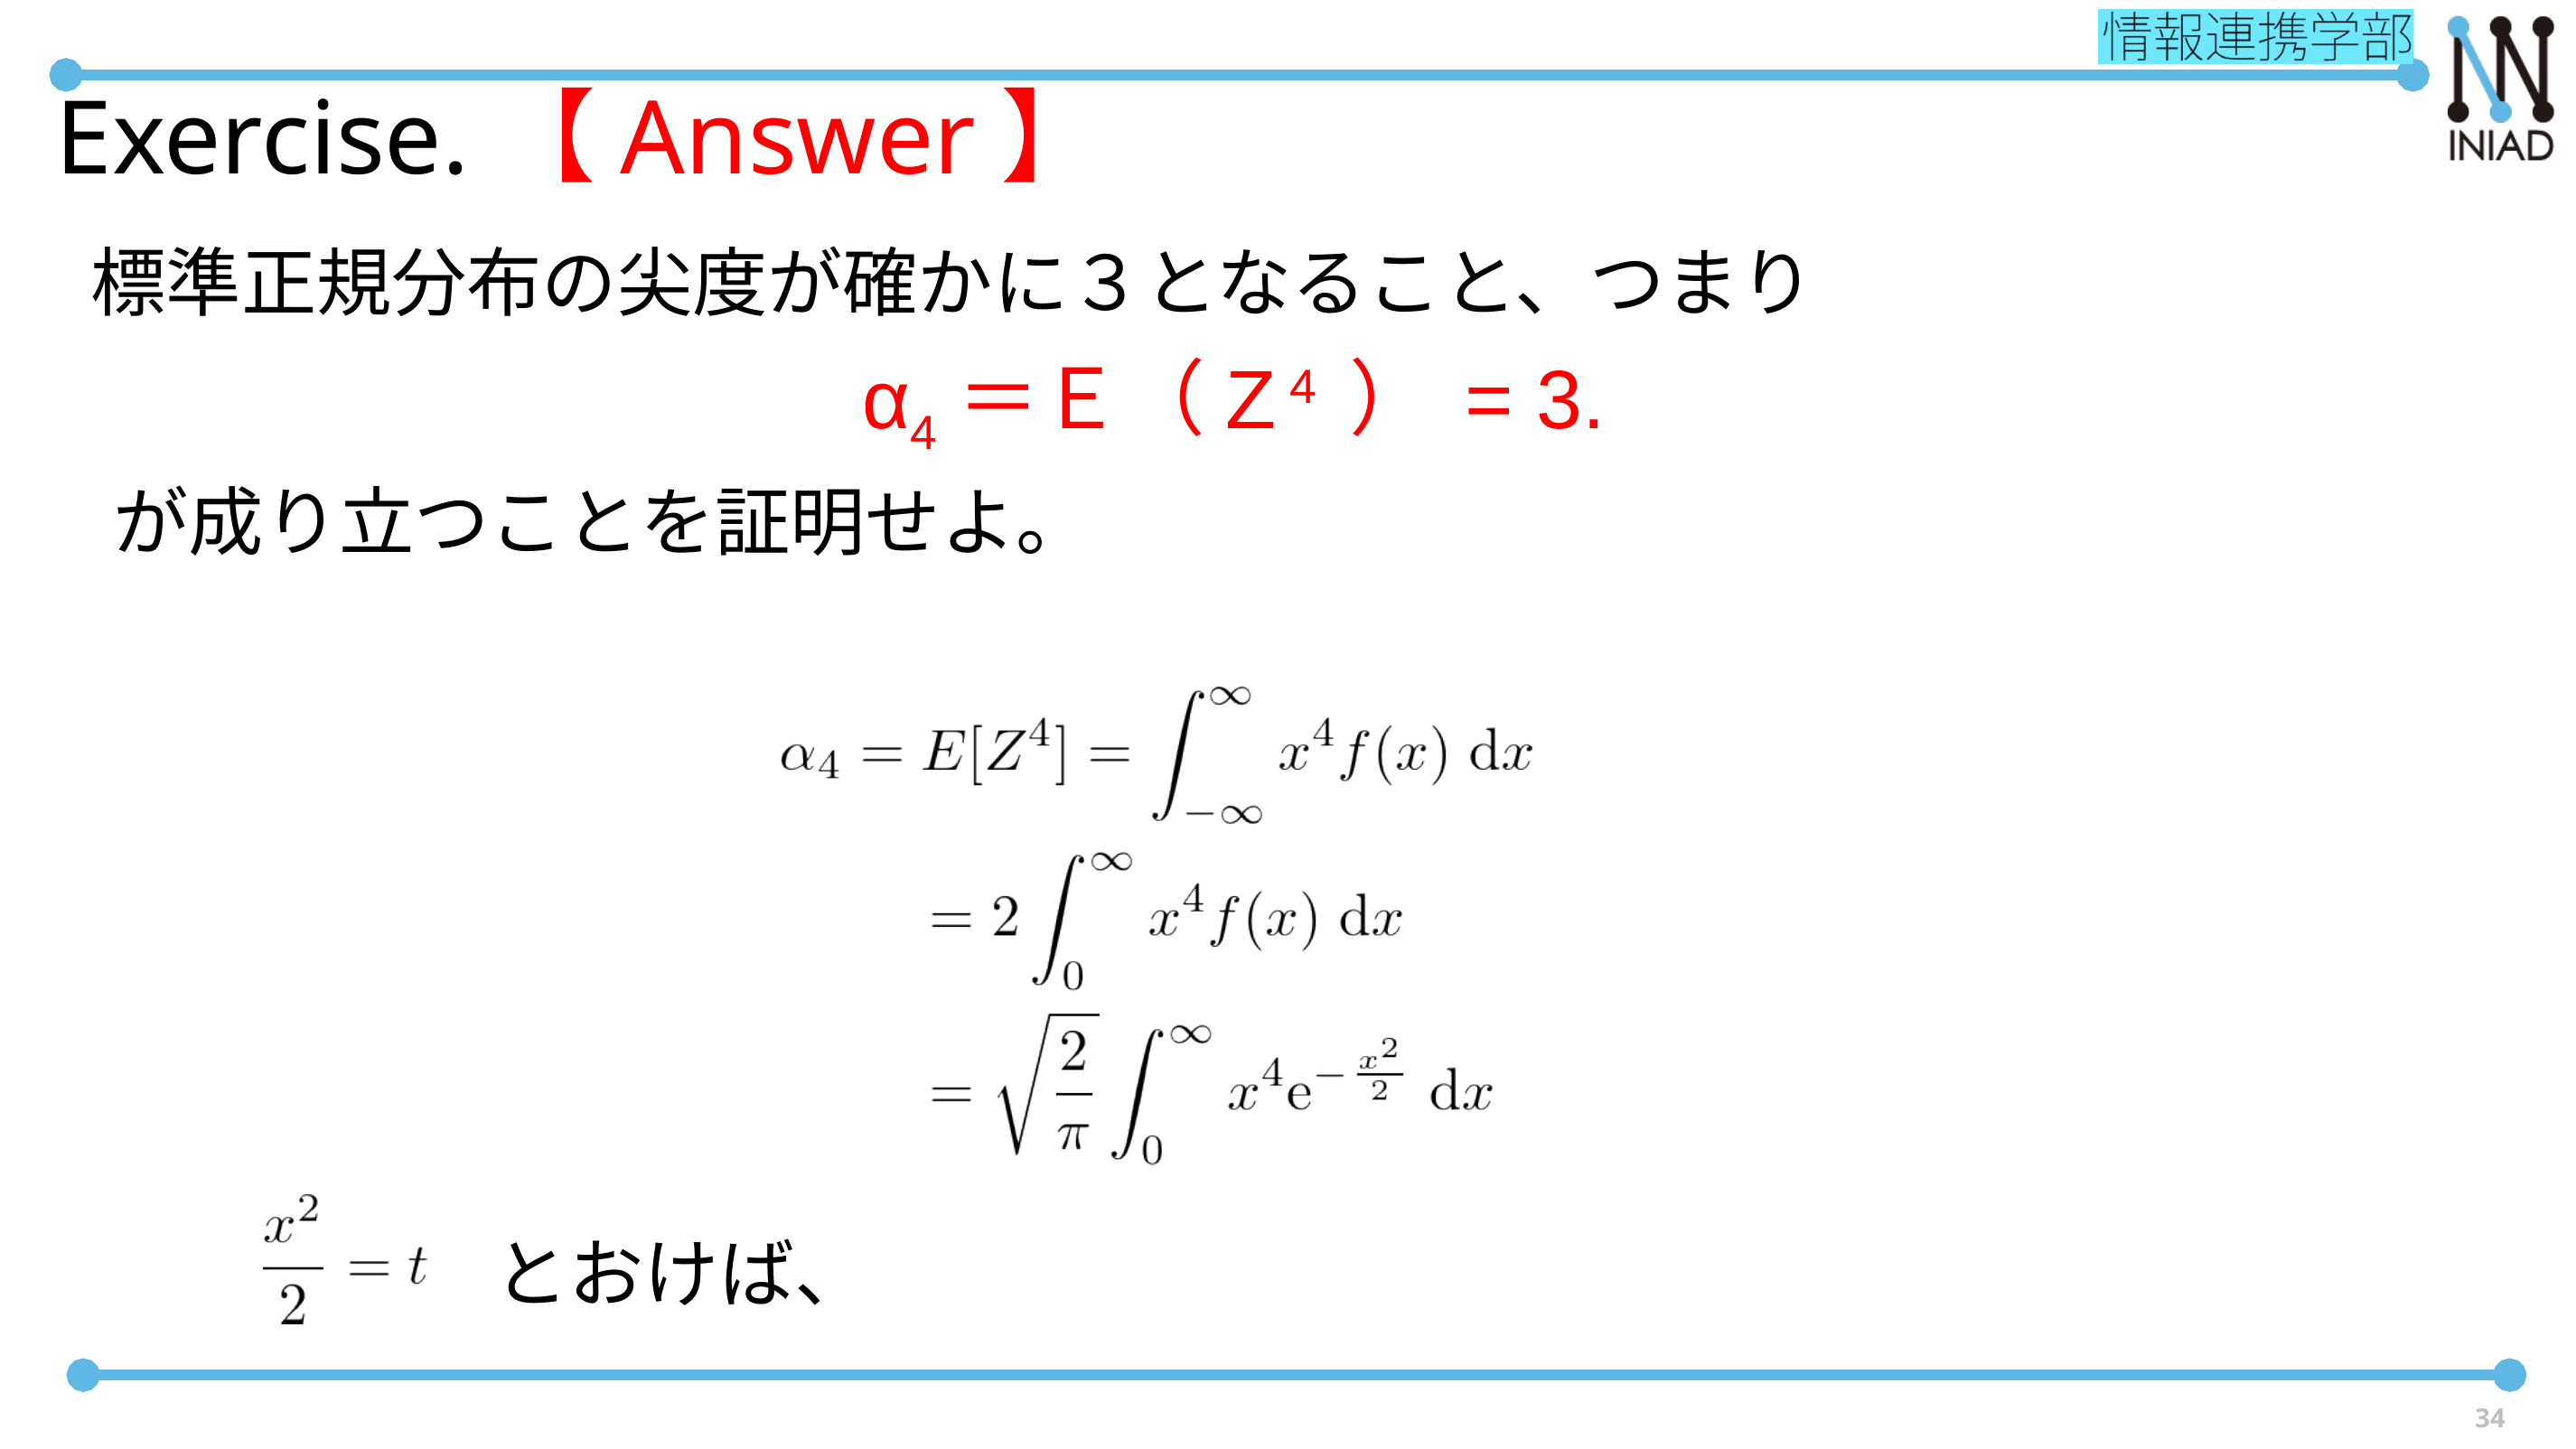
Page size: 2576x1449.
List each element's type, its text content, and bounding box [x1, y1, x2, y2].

picture [2448, 12, 2555, 170]
picture [780, 687, 1532, 1165]
text_box とおけば、 [480, 1219, 1518, 1323]
text_box 標準正規分布の尖度が確かに３となること、つまり [77, 228, 2494, 332]
text_box α4＝Ｅ（Z 4 ） = 3. [848, 339, 1620, 466]
slide_number 34 [2377, 1377, 2519, 1444]
text_box が成り立つことを証明せよ。 [99, 468, 2516, 685]
picture [262, 1194, 427, 1324]
title Exercise.【Answer】 [55, 71, 2413, 282]
picture [2098, 9, 2413, 64]
